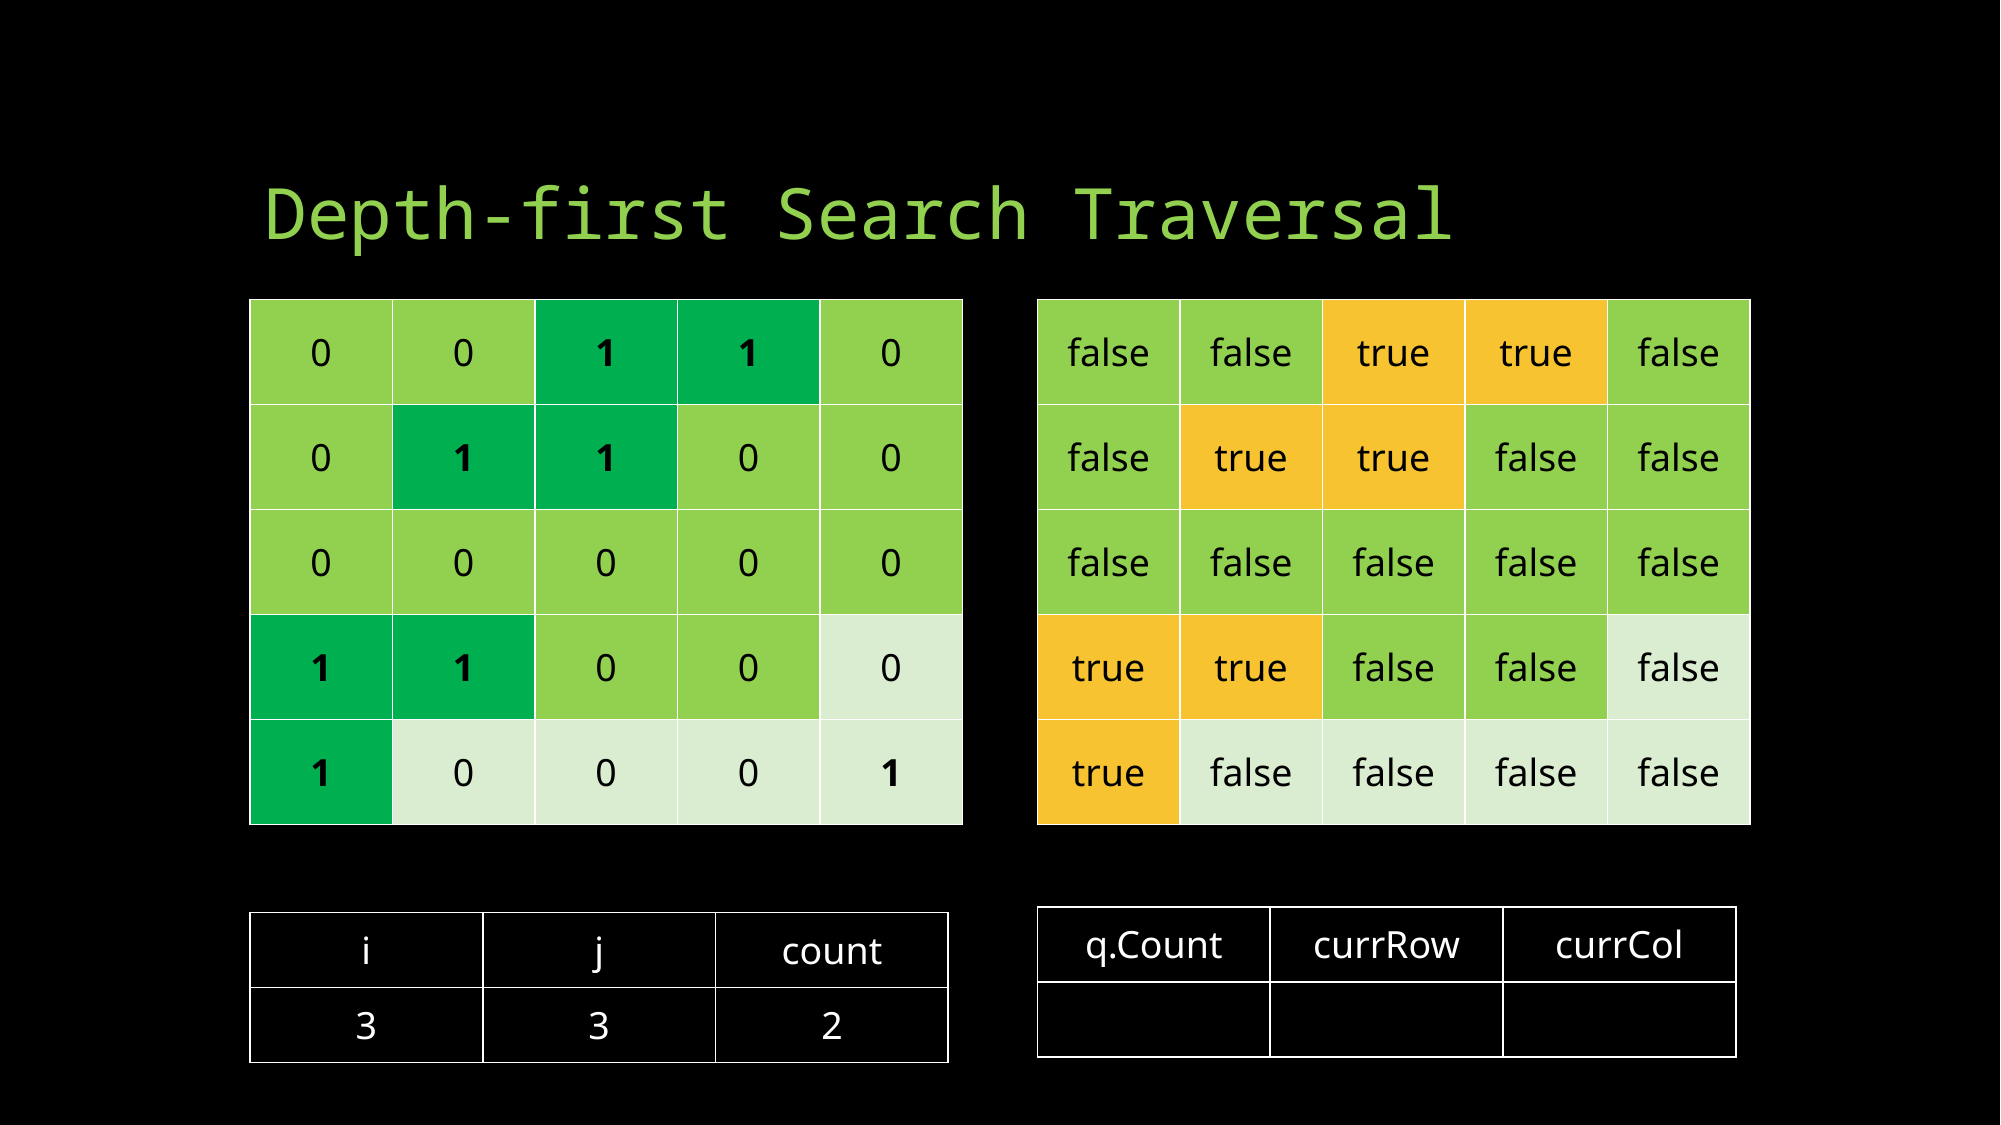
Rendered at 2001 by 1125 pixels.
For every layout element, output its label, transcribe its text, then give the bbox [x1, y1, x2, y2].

title Depth-first Search Traversal [249, 75, 1750, 263]
table_cell false [1323, 615, 1464, 719]
table_cell 1 [251, 615, 392, 719]
table_cell 0 [821, 615, 962, 719]
table_cell 0 [678, 510, 819, 614]
table_cell 0 [678, 720, 819, 824]
table_cell 0 [536, 510, 677, 614]
table_cell 0 [251, 405, 392, 509]
table_cell 1 [821, 720, 962, 824]
table_cell false [1323, 720, 1464, 824]
table_header 0 [251, 300, 392, 404]
table_cell 0 [821, 510, 962, 614]
table_cell 0 [678, 405, 819, 509]
table_cell 0 [821, 405, 962, 509]
table_cell false [1323, 510, 1464, 614]
table_cell 3 [251, 988, 482, 1062]
table_header j [484, 913, 715, 987]
table_cell true [1323, 405, 1464, 509]
table_cell 0 [393, 720, 534, 824]
table_cell 1 [393, 405, 534, 509]
table_cell false [1038, 510, 1179, 614]
table_cell 1 [251, 720, 392, 824]
table_header false [1181, 300, 1322, 404]
table_cell true [1181, 615, 1322, 719]
table_header true [1323, 300, 1464, 404]
table_header false [1608, 300, 1749, 404]
table_cell [1504, 983, 1735, 1056]
table_cell [1271, 983, 1502, 1056]
table_cell false [1181, 720, 1322, 824]
table_cell true [1038, 615, 1179, 719]
table_cell 0 [536, 615, 677, 719]
table_header q.Count [1038, 908, 1269, 981]
table_header count [716, 913, 947, 987]
table_cell false [1466, 720, 1607, 824]
table_header false [1038, 300, 1179, 404]
table_cell true [1038, 720, 1179, 824]
table_header currCol [1504, 908, 1735, 981]
table_cell 0 [251, 510, 392, 614]
table_cell false [1038, 405, 1179, 509]
table_cell false [1608, 405, 1749, 509]
table_cell false [1181, 510, 1322, 614]
table_cell false [1608, 510, 1749, 614]
table_cell 1 [393, 615, 534, 719]
table_cell 0 [536, 720, 677, 824]
table_cell 0 [678, 615, 819, 719]
table_cell false [1608, 720, 1749, 824]
table_header true [1466, 300, 1607, 404]
table_cell 1 [536, 405, 677, 509]
table_cell false [1466, 405, 1607, 509]
table_header 0 [821, 300, 962, 404]
table_cell false [1466, 615, 1607, 719]
table_cell 3 [484, 988, 715, 1062]
table_cell false [1608, 615, 1749, 719]
table_header 1 [536, 300, 677, 404]
table_cell true [1181, 405, 1322, 509]
table_cell false [1466, 510, 1607, 614]
table_header 1 [678, 300, 819, 404]
table_cell 2 [716, 988, 947, 1062]
table_header i [251, 913, 482, 987]
table_cell [1038, 983, 1269, 1056]
table_header 0 [393, 300, 534, 404]
table_header currRow [1271, 908, 1502, 981]
table_cell 0 [393, 510, 534, 614]
